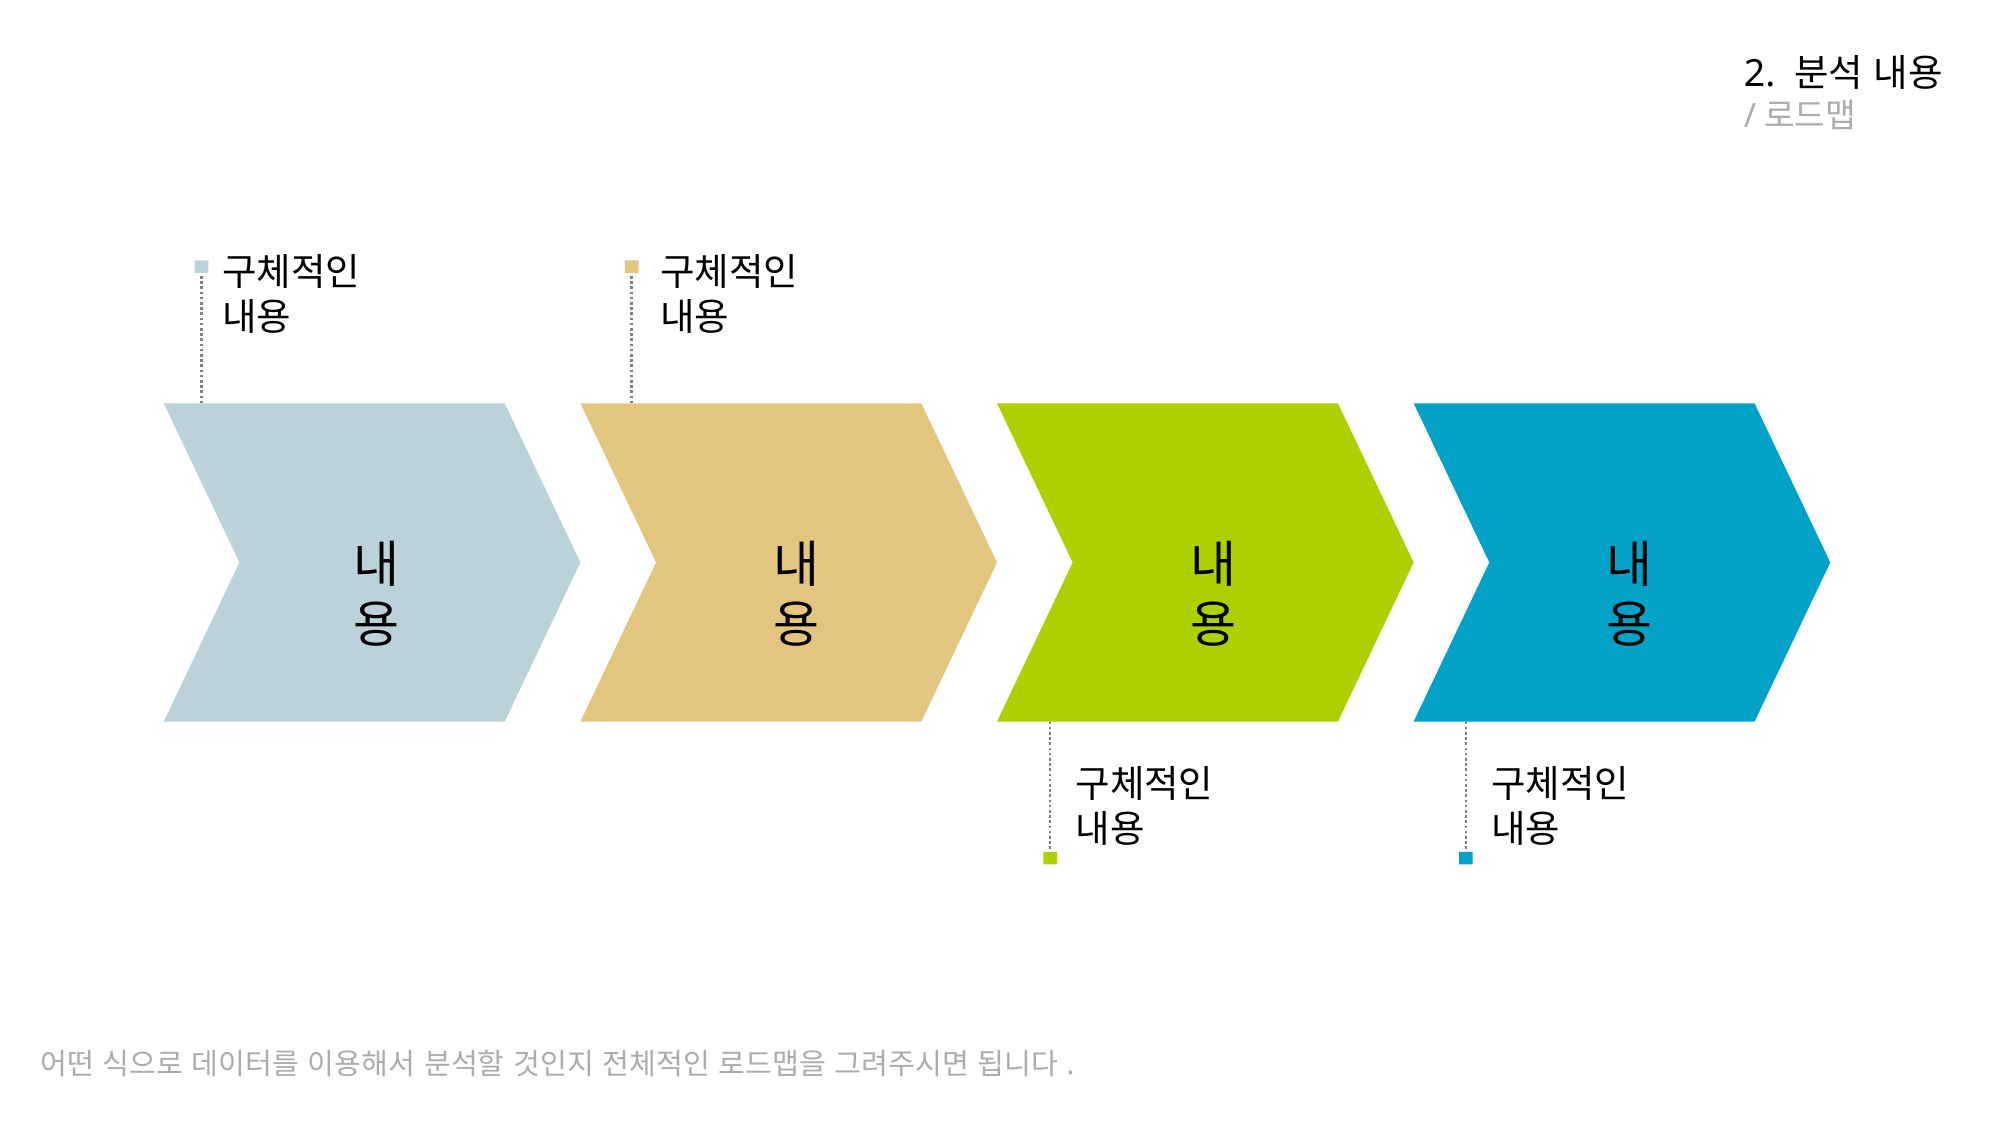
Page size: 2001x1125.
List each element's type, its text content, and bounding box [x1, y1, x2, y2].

text_box [578, 402, 999, 723]
text_box 어떤 식으로 데이터를 이용해서 분석할 것인지 전체적인 로드맵을 그려주시면 됩니다. [25, 1037, 1263, 1088]
text_box [1412, 402, 1832, 723]
text_box 내용 [338, 524, 457, 660]
text_box 내용 [758, 524, 877, 660]
text_box 구체적인 내용 [207, 240, 375, 346]
text_box 구체적인 내용 [1476, 752, 1645, 858]
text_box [624, 260, 639, 404]
text_box 구체적인 내용 [1060, 752, 1229, 858]
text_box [1458, 721, 1473, 865]
text_box [995, 402, 1415, 723]
text_box 내용 [1175, 524, 1294, 660]
text_box 내용 [1592, 524, 1710, 660]
text_box [162, 402, 582, 723]
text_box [194, 260, 209, 404]
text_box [1043, 721, 1058, 865]
text_box 2. 분석 내용 /로드맵 [1729, 41, 1982, 142]
text_box 구체적인 내용 [645, 240, 814, 346]
